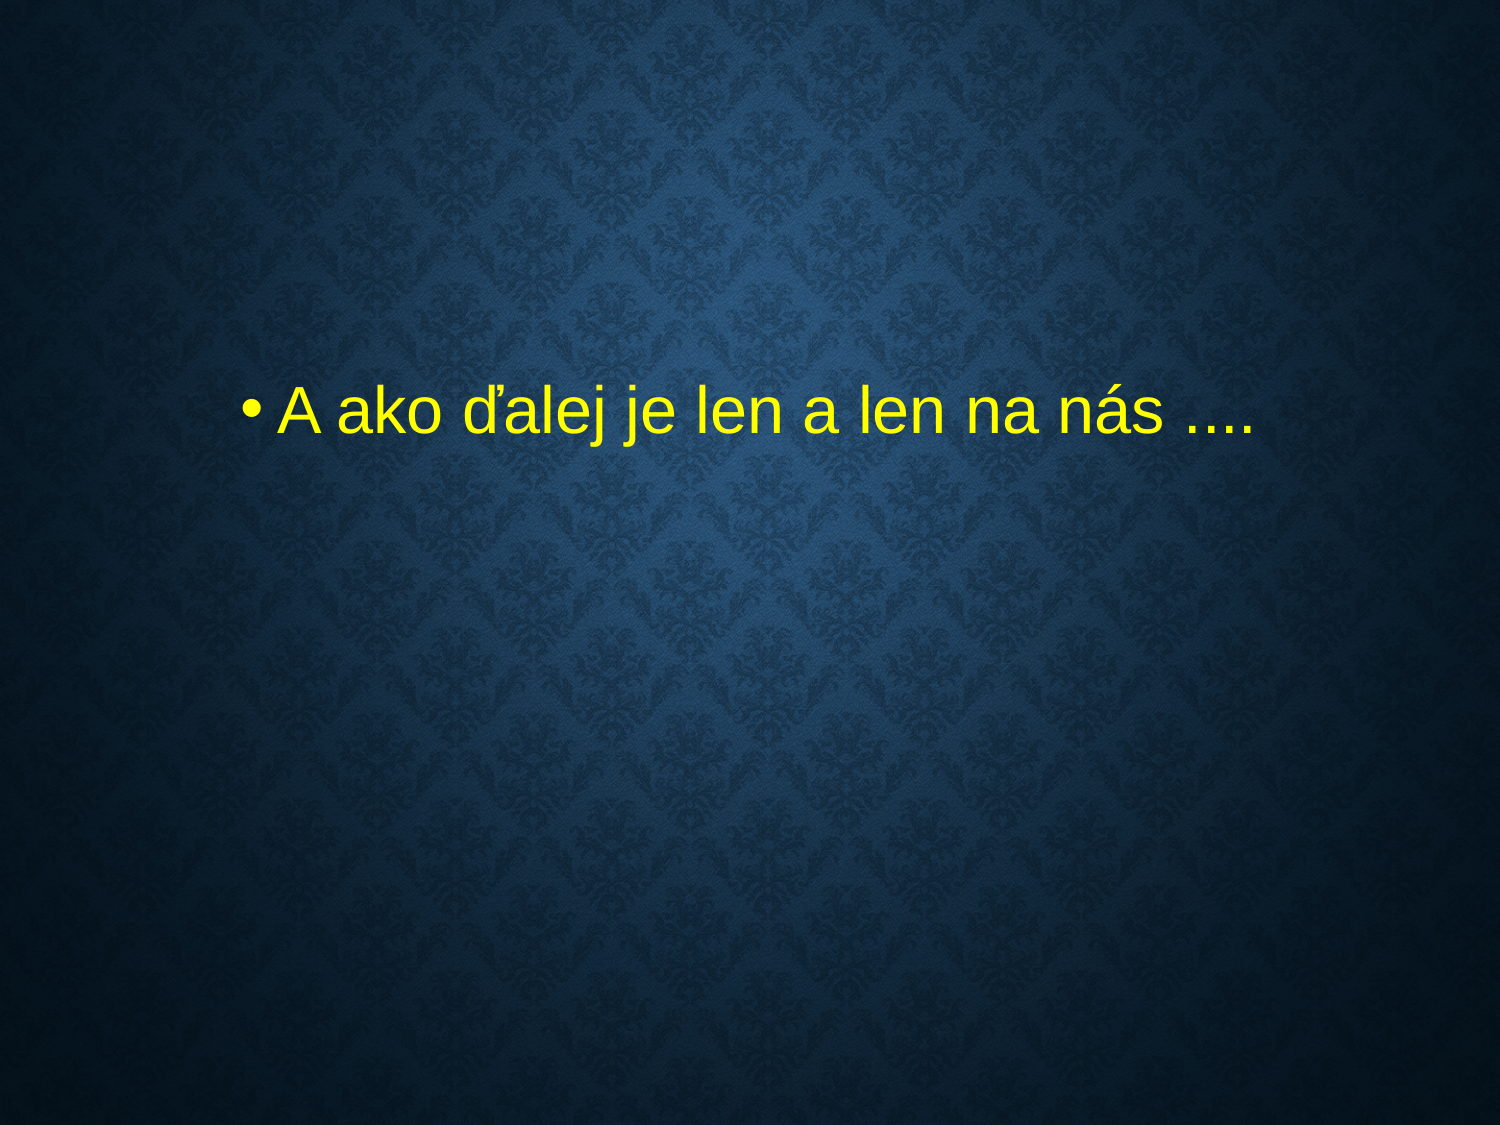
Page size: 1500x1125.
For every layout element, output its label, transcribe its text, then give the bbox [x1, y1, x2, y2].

list A ako ďalej je len a len na nás .... [112, 343, 1387, 950]
